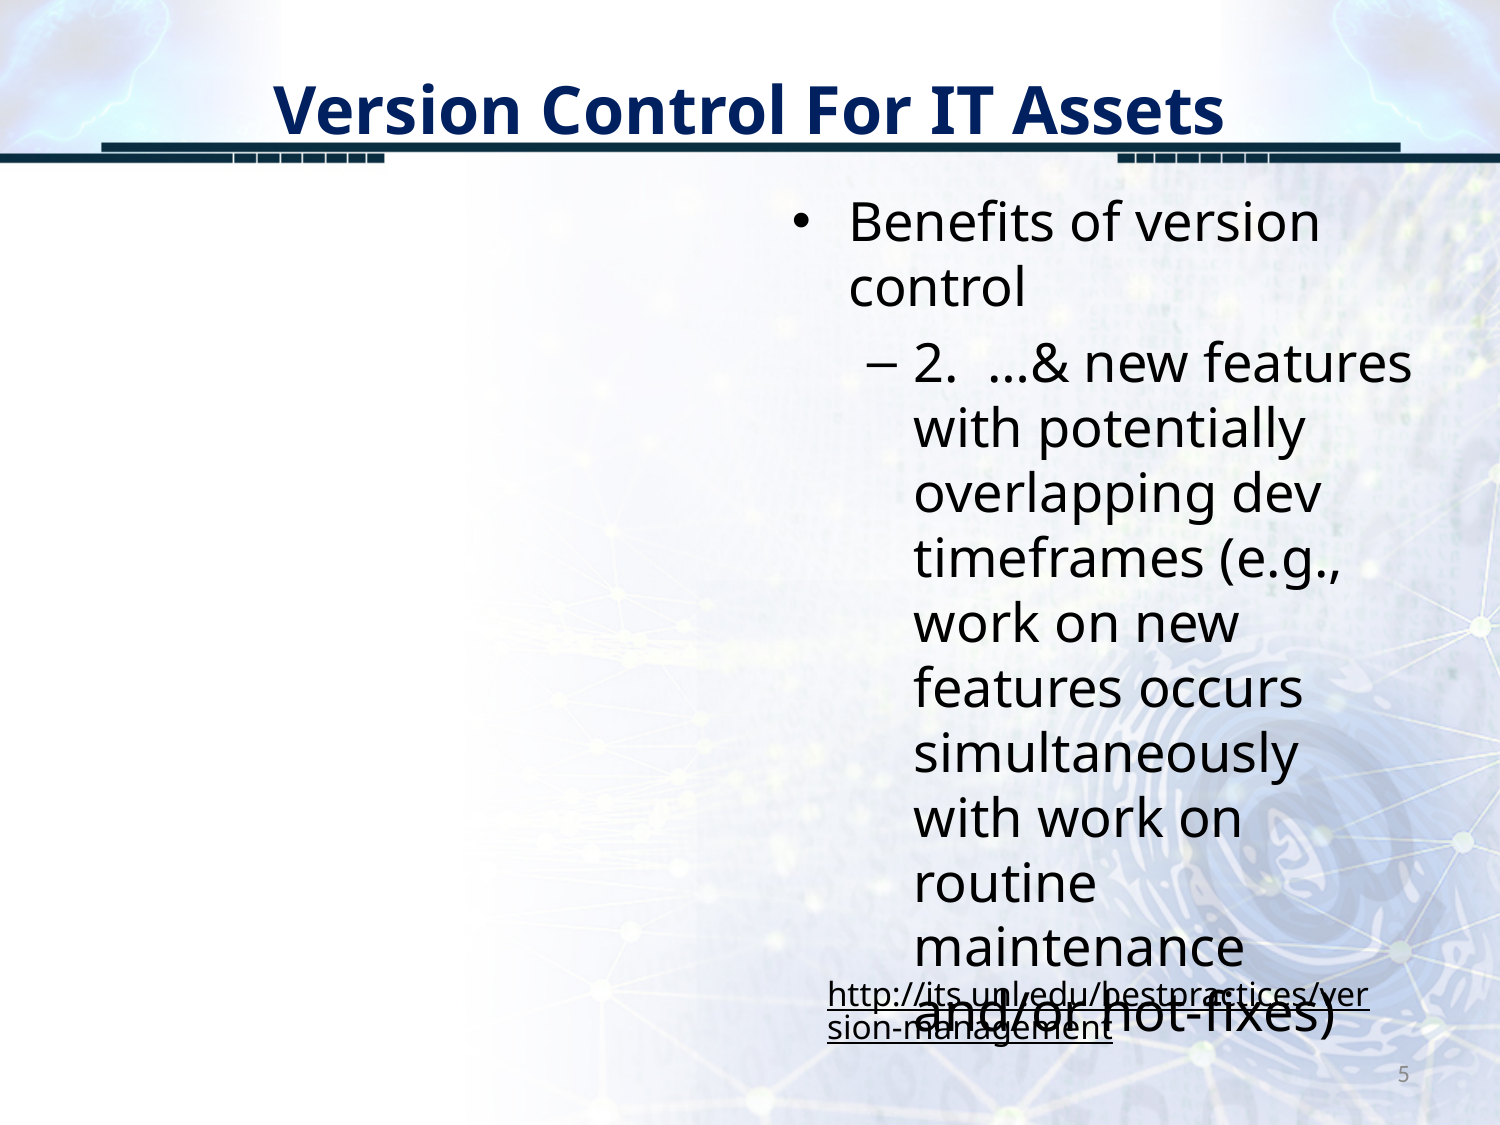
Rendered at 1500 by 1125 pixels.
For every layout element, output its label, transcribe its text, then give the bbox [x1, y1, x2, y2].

picture [0, 0, 1500, 1125]
text_box http://its.unl.edu/bestpractices/version-management [737, 965, 1390, 1066]
title Version Control For IT Assets [75, 34, 1425, 182]
slide_number 5 [1074, 1042, 1425, 1103]
list Benefits of version control 2. …& new features with potentially overlapping dev timeframes (e.g., work on new features occurs simultaneously with work on routine maintenance and/or hot-fixes) [776, 179, 1432, 997]
